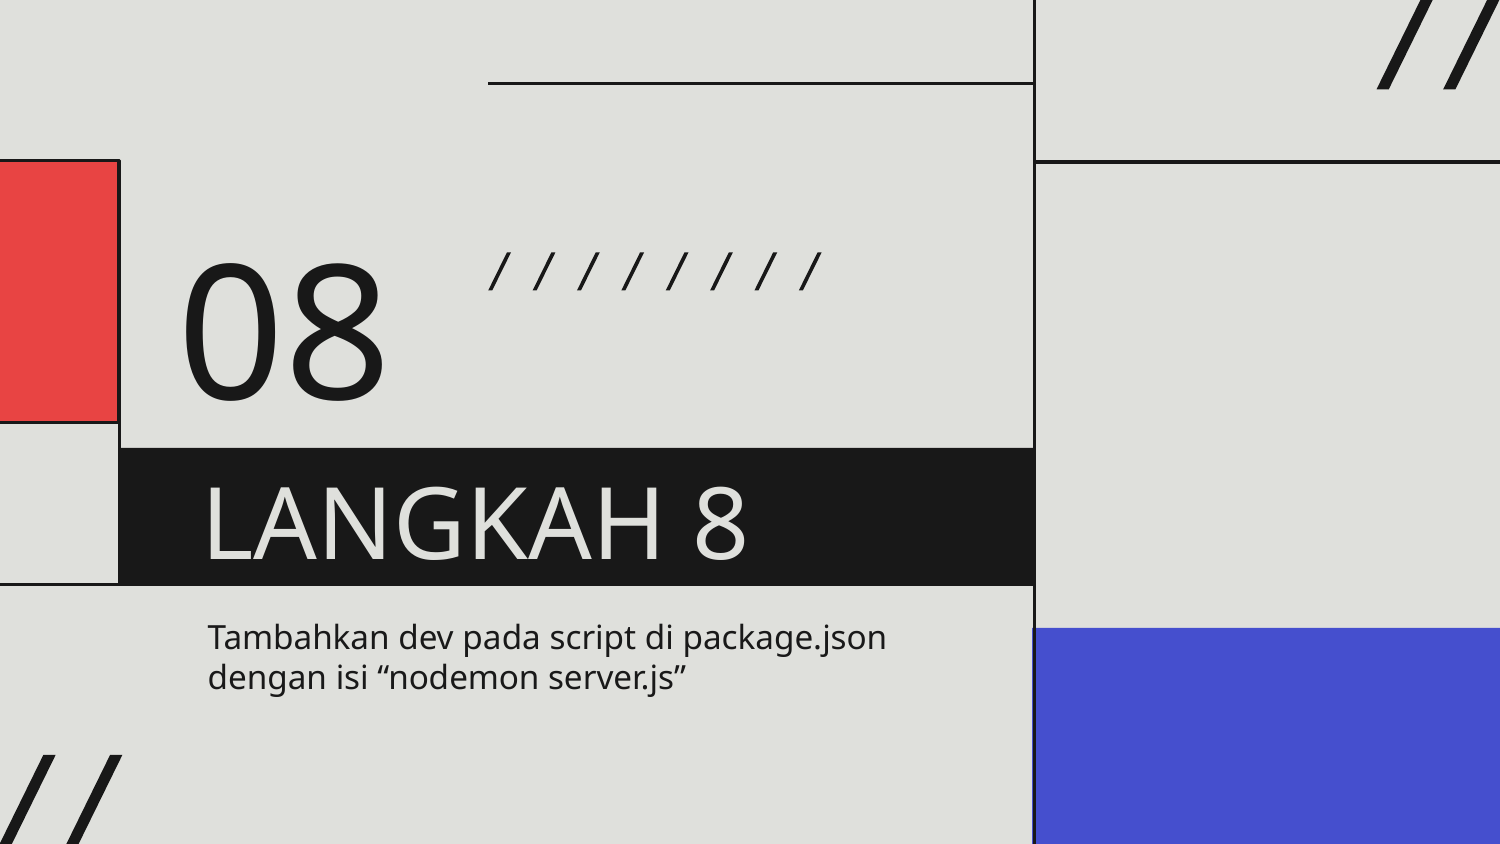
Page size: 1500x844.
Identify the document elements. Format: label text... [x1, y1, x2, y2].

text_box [487, 252, 822, 291]
subtitle Tambahkan dev pada script di package.json dengan isi “nodemon server.js” [192, 601, 1013, 683]
text_box [1034, 162, 1500, 844]
title LANGKAH 8 [118, 447, 1036, 586]
title 08 [162, 196, 489, 426]
